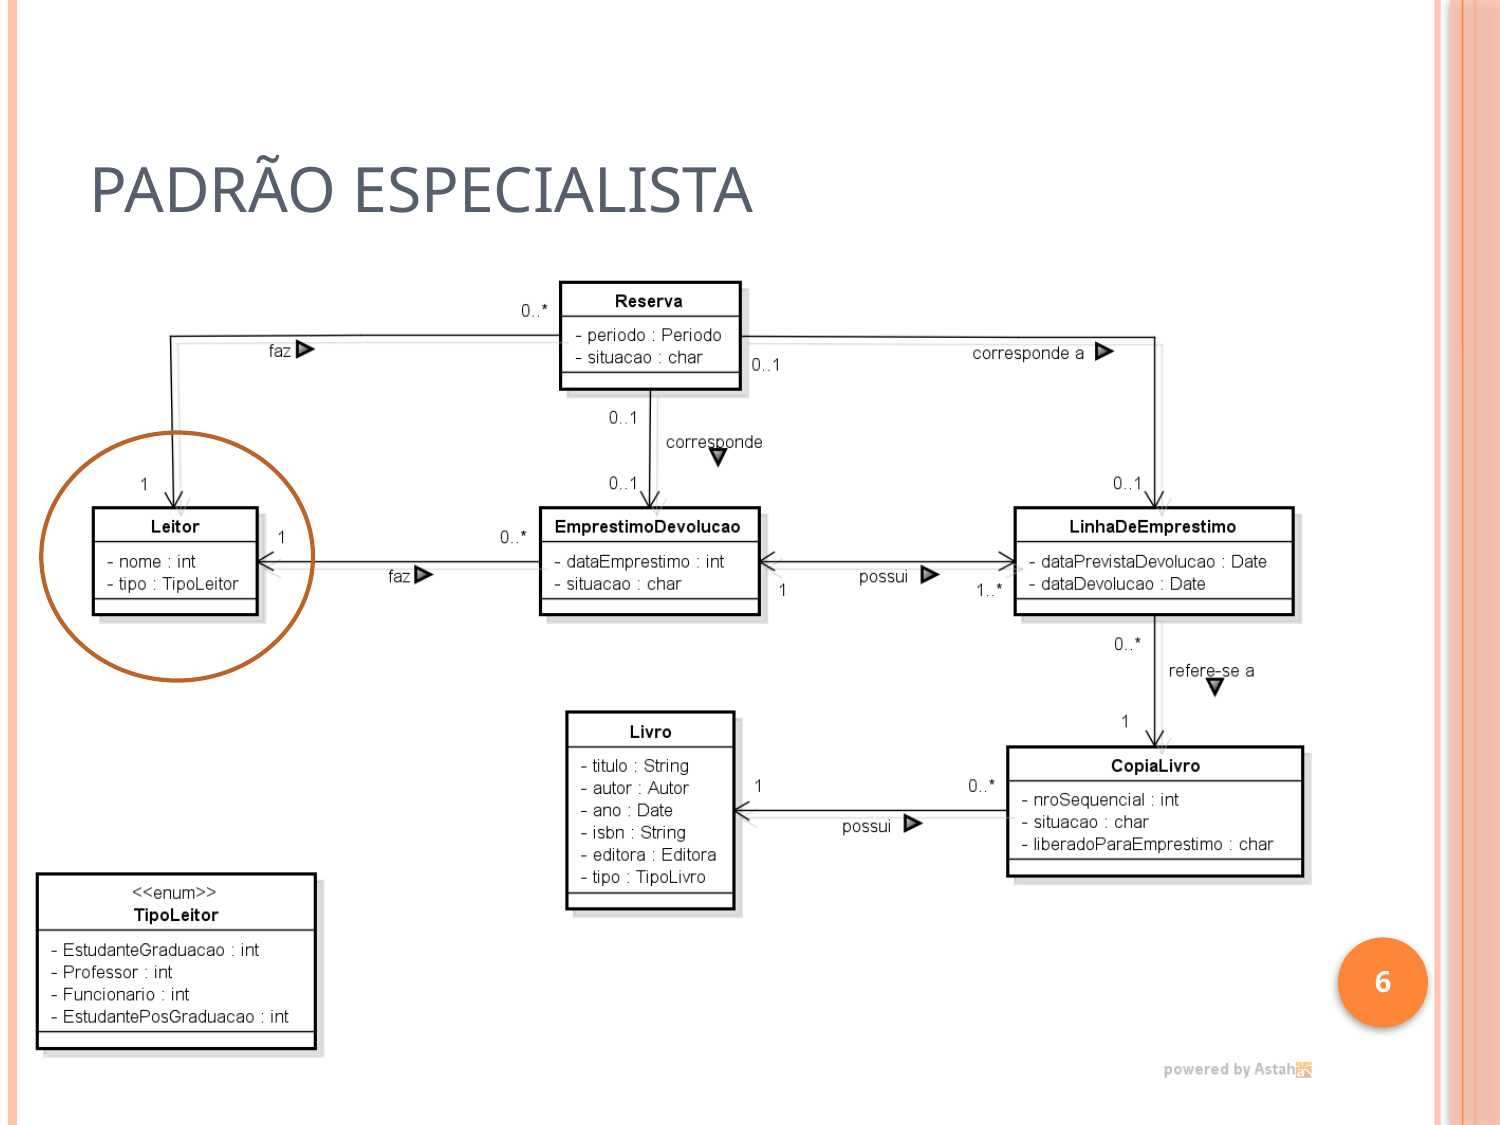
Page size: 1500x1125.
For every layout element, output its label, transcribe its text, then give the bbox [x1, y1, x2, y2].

slide_number 6 [1333, 940, 1434, 1027]
title Padrão Especialista [75, 45, 1300, 233]
picture [21, 266, 1318, 1083]
